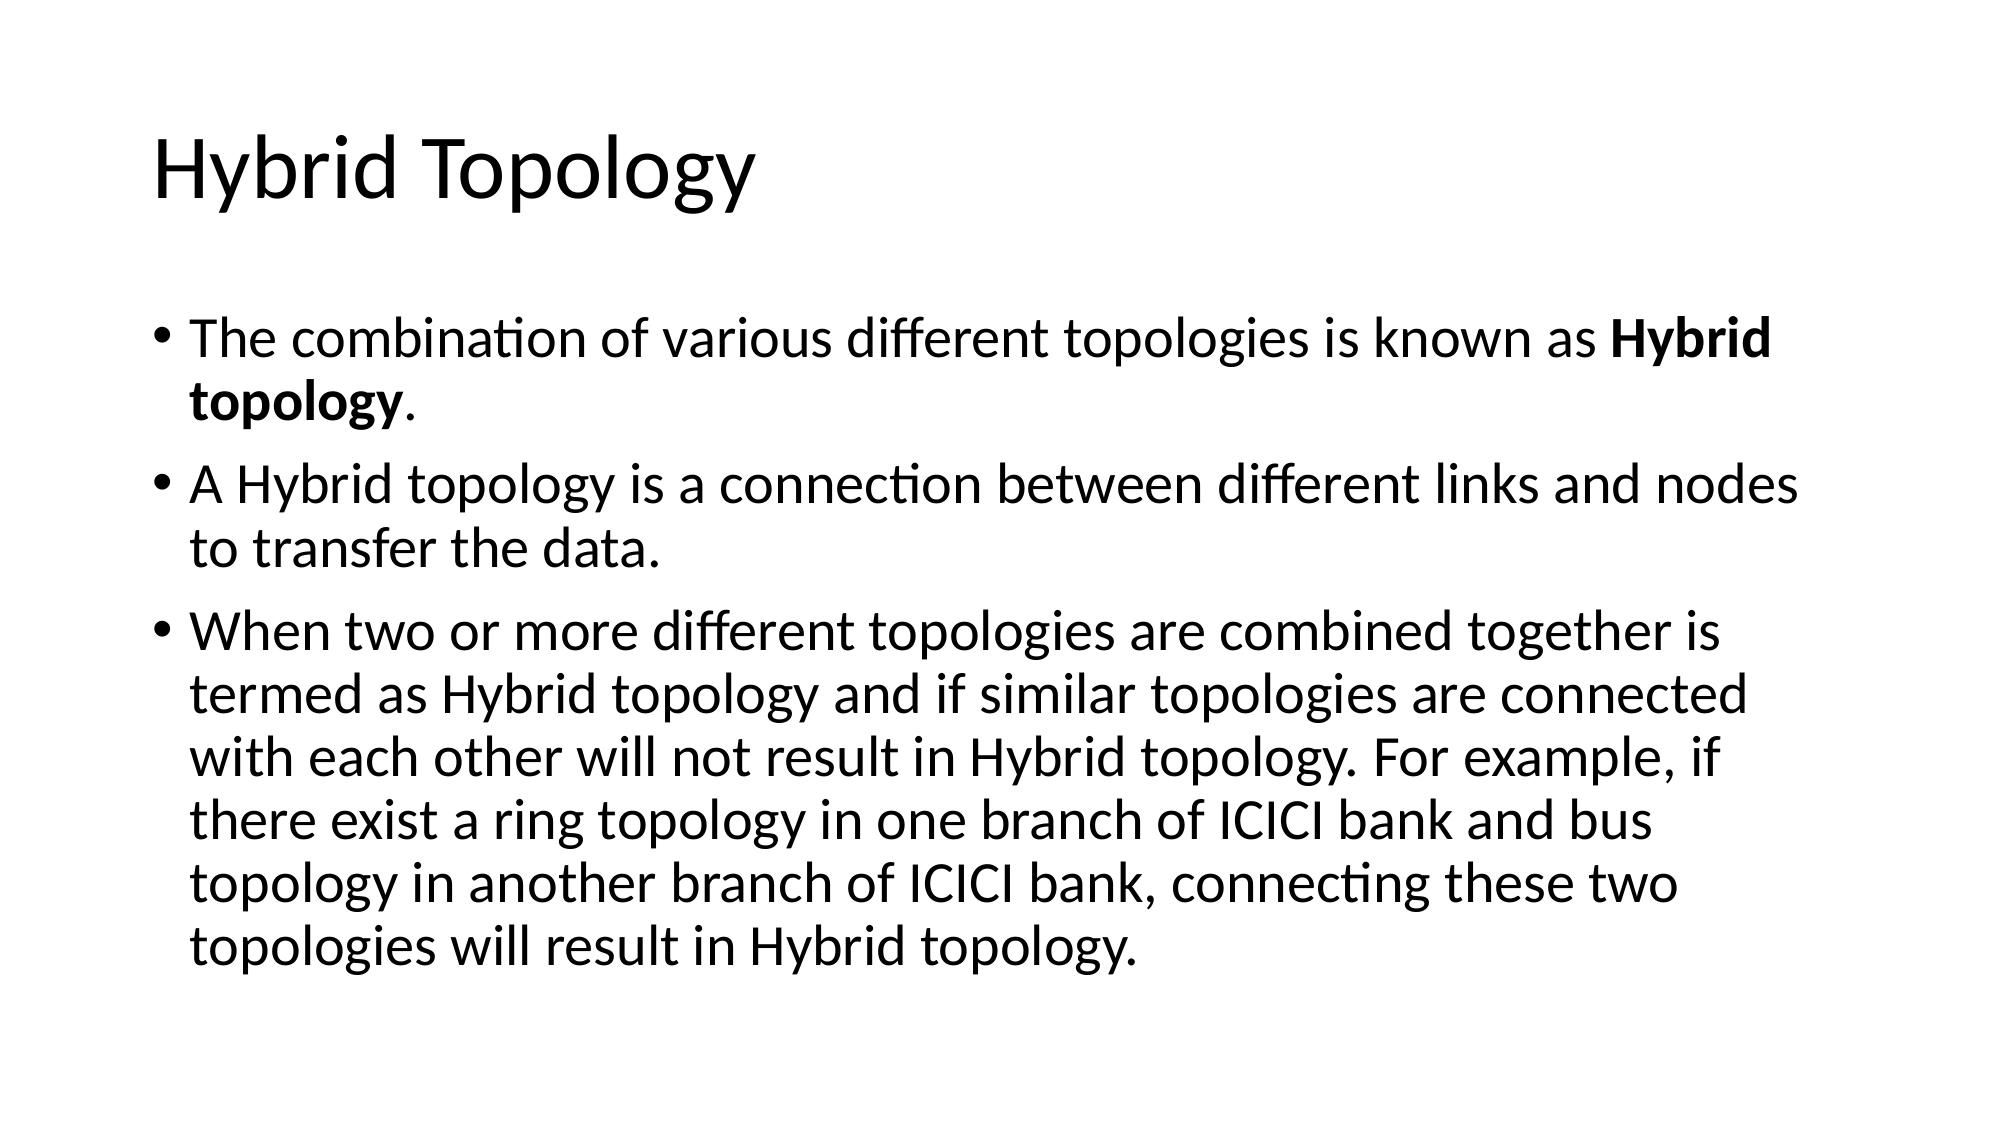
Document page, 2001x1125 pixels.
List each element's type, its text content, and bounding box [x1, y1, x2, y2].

title Hybrid Topology [137, 59, 1863, 278]
list The combination of various different topologies is known as Hybrid topology. A Hybrid topology is a connection between different links and nodes to transfer the data. When two or more different topologies are combined together is termed as Hybrid topology and if similar topologies are connected with each other will not result in Hybrid topology. For example, if there exist a ring topology in one branch of ICICI bank and bus topology in another branch of ICICI bank, connecting these two topologies will result in Hybrid topology. [137, 299, 1863, 1014]
